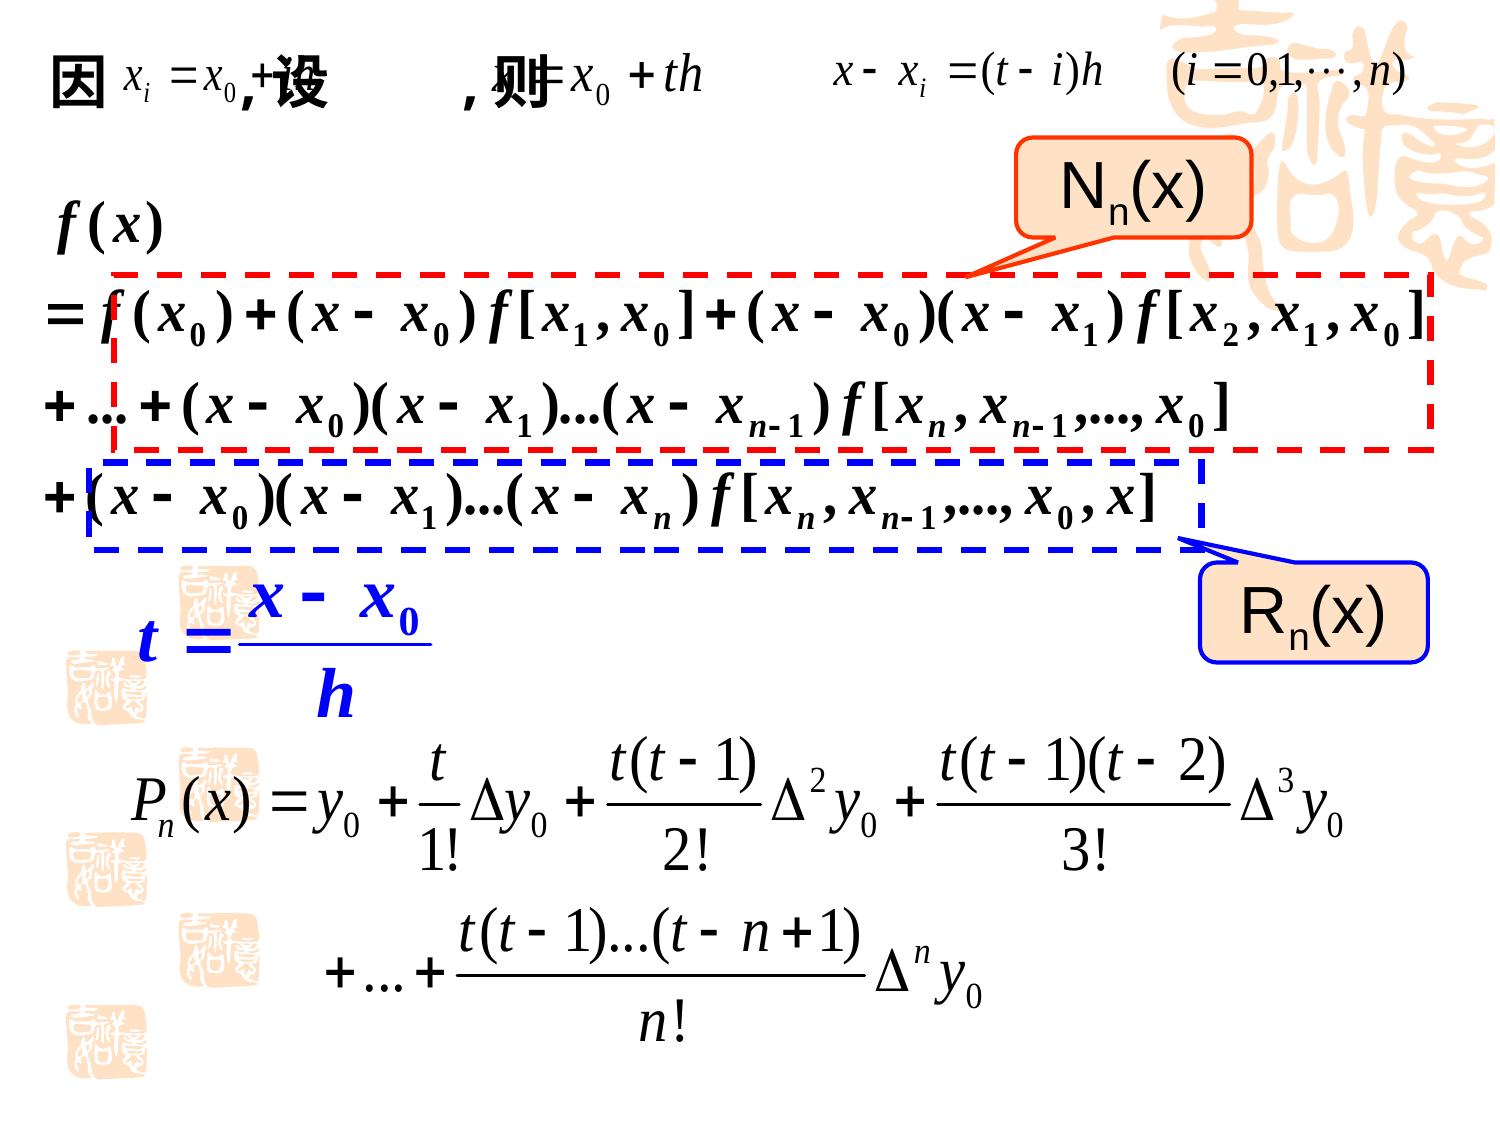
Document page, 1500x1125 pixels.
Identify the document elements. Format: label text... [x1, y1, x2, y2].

text_box [597, 543, 1500, 605]
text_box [482, 36, 714, 120]
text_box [34, 187, 1431, 544]
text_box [126, 549, 439, 729]
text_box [120, 717, 1357, 1057]
text_box 因 ,设 ,则 [34, 37, 480, 123]
text_box Nn(x) [1016, 137, 1252, 185]
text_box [115, 39, 324, 116]
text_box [824, 37, 1414, 111]
text_box Rn(x) [1200, 605, 1428, 663]
text_box 因 ,设 ,则 [715, 37, 1454, 123]
